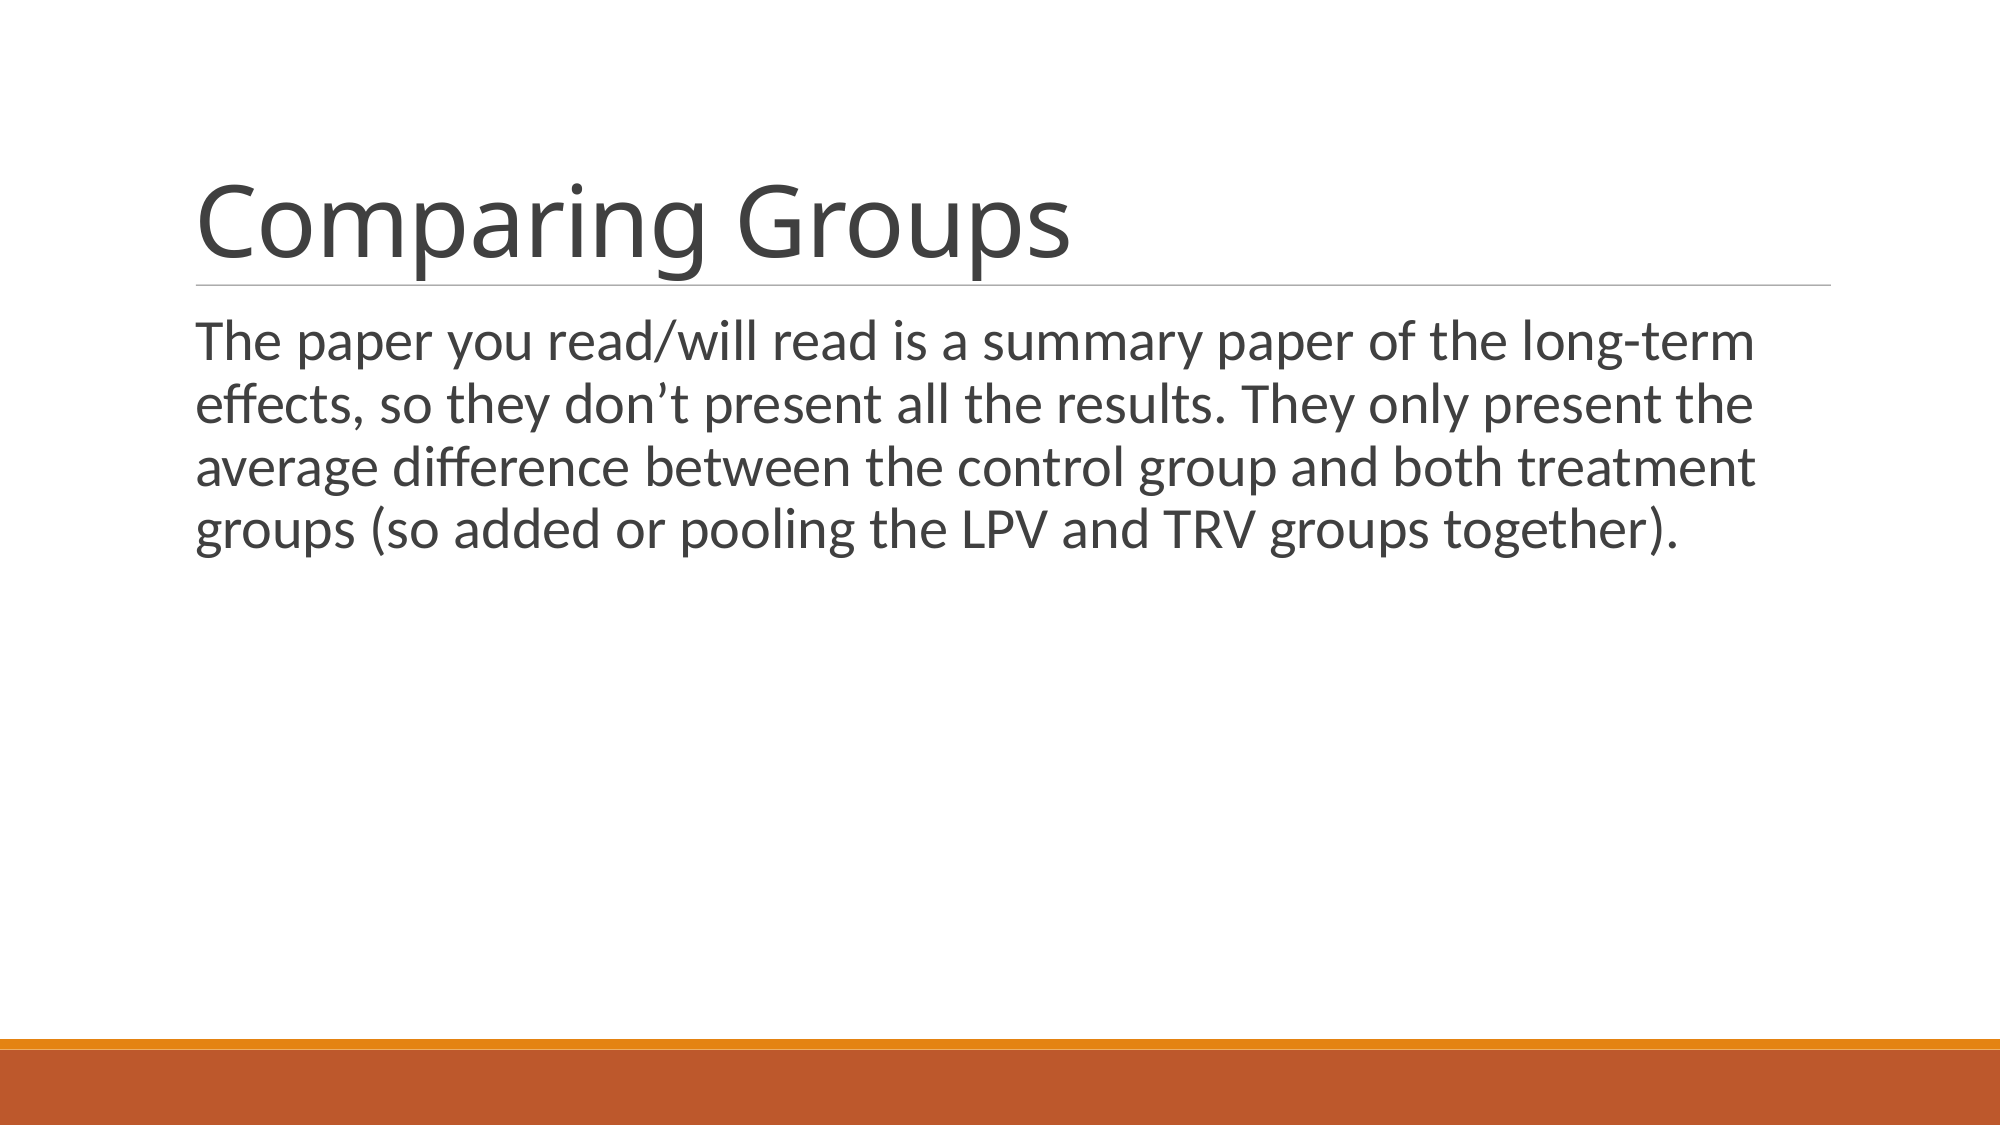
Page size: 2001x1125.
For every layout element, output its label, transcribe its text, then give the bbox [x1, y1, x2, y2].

title Comparing Groups [180, 47, 1830, 285]
list The paper you read/will read is a summary paper of the long-term effects, so they don’t present all the results. They only present the average difference between the control group and both treatment groups (so added or pooling the LPV and TRV groups together). [180, 302, 1830, 963]
